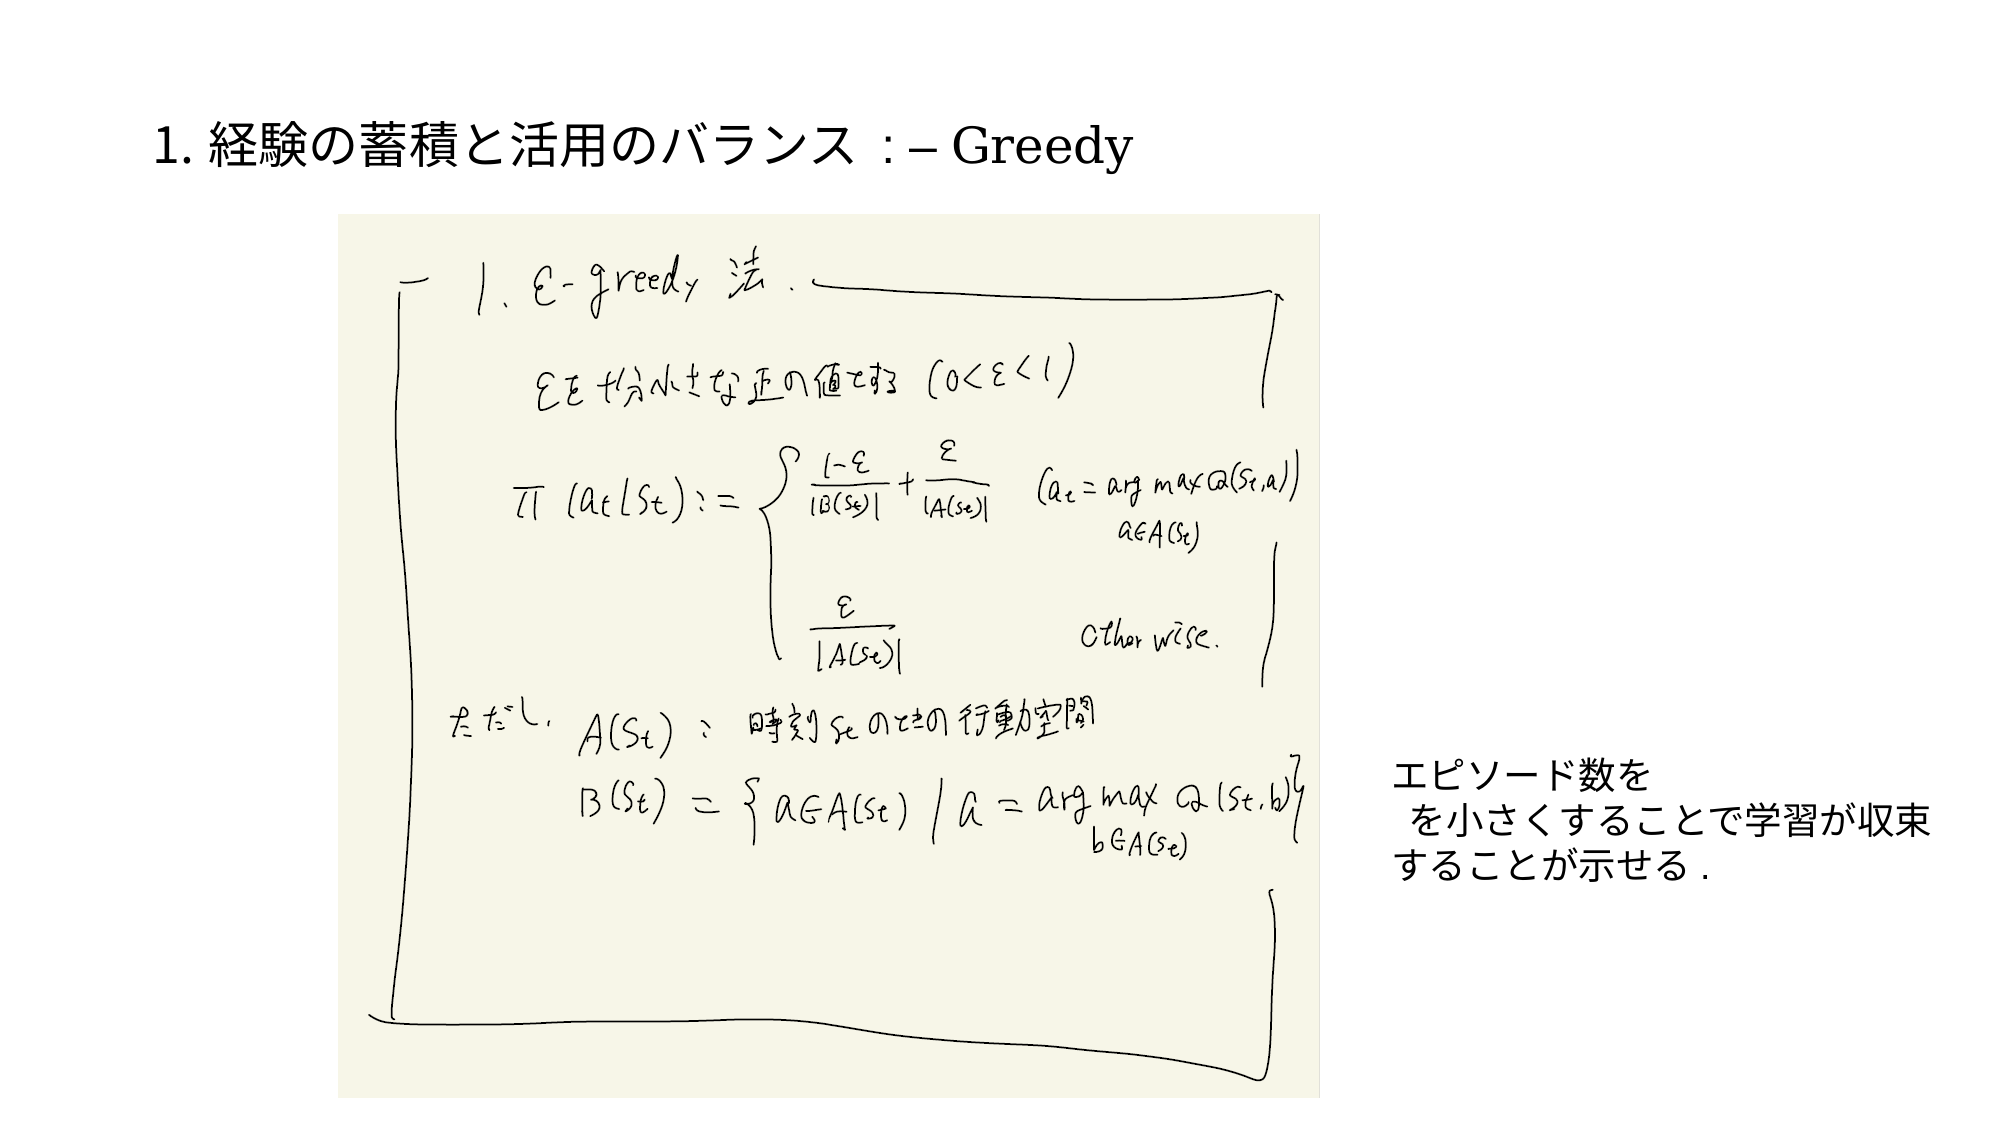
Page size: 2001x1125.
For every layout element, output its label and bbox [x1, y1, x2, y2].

picture [338, 214, 1320, 1098]
